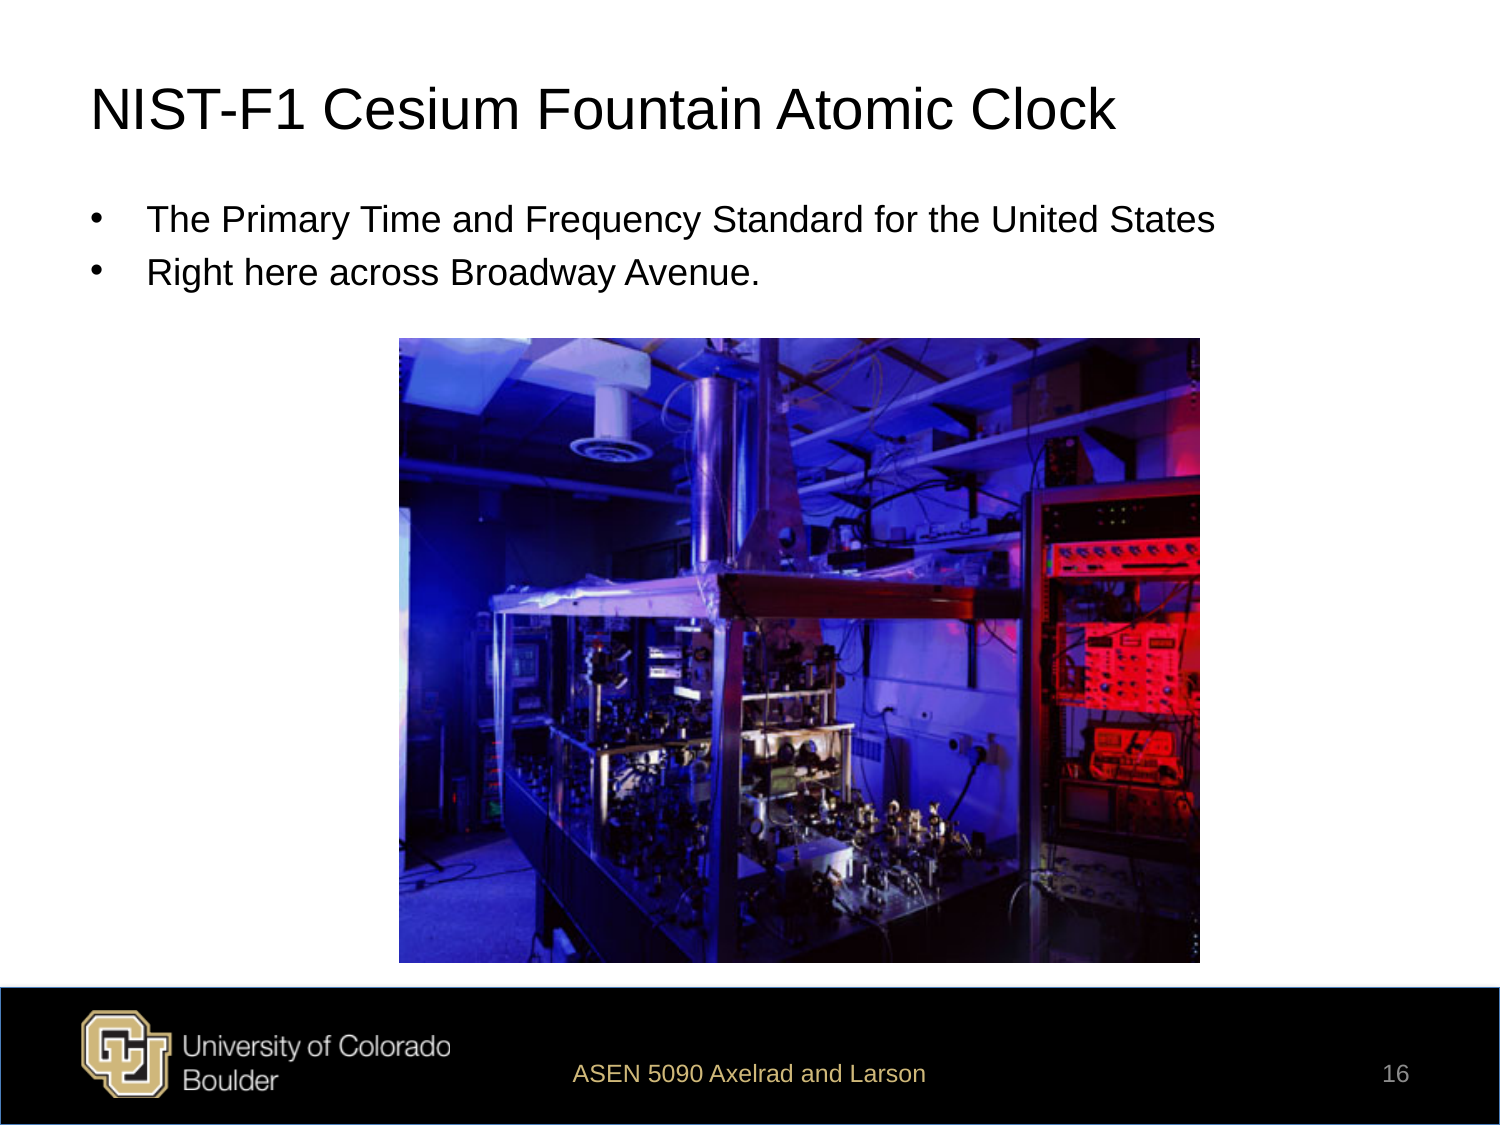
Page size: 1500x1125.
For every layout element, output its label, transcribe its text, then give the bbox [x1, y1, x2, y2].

footer ASEN 5090 Axelrad and Larson [512, 1042, 988, 1103]
list The Primary Time and Frequency Standard for the United States Right here across Broadway Avenue. [75, 187, 1425, 963]
slide_number 16 [1074, 1042, 1425, 1103]
title NIST-F1 Cesium Fountain Atomic Clock [75, 12, 1425, 187]
picture [399, 338, 1201, 963]
